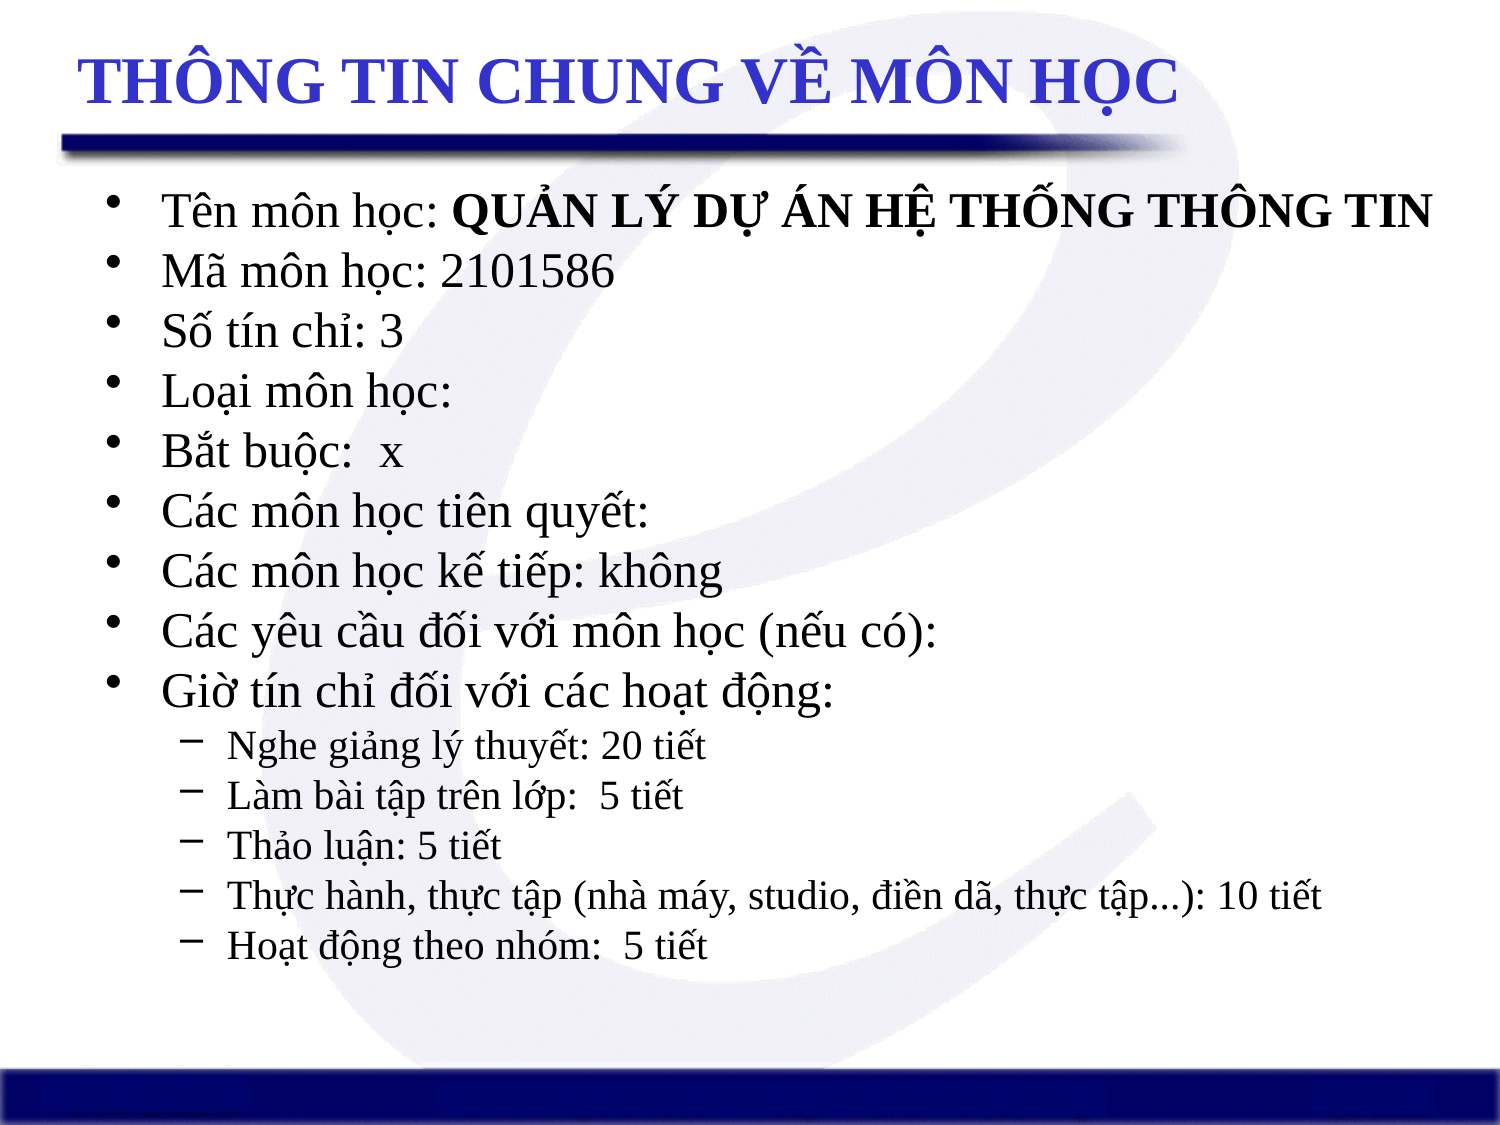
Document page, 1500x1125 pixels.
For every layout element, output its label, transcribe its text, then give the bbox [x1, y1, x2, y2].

picture [0, 0, 1500, 1125]
title THÔNG TIN CHUNG VỀ MÔN HỌC [62, 2, 1488, 153]
list Tên môn học: QUẢN LÝ DỰ ÁN HỆ THỐNG THÔNG TIN Mã môn học: 2101586 Số tín chỉ: 3 Loại môn học: Bắt buộc: x Các môn học tiên quyết: Các môn học kế tiếp: không Các yêu cầu đối với môn học (nếu có): Giờ tín chỉ đối với các hoạt động: Nghe giảng lý thuyết: 20 tiết Làm bài tập trên lớp: 5 tiết Thảo luận: 5 tiết Thực hành, thực tập (nhà máy, studio, điền dã, thực tập...): 10 tiết Hoạt động theo nhóm: 5 tiết [75, 162, 1488, 850]
